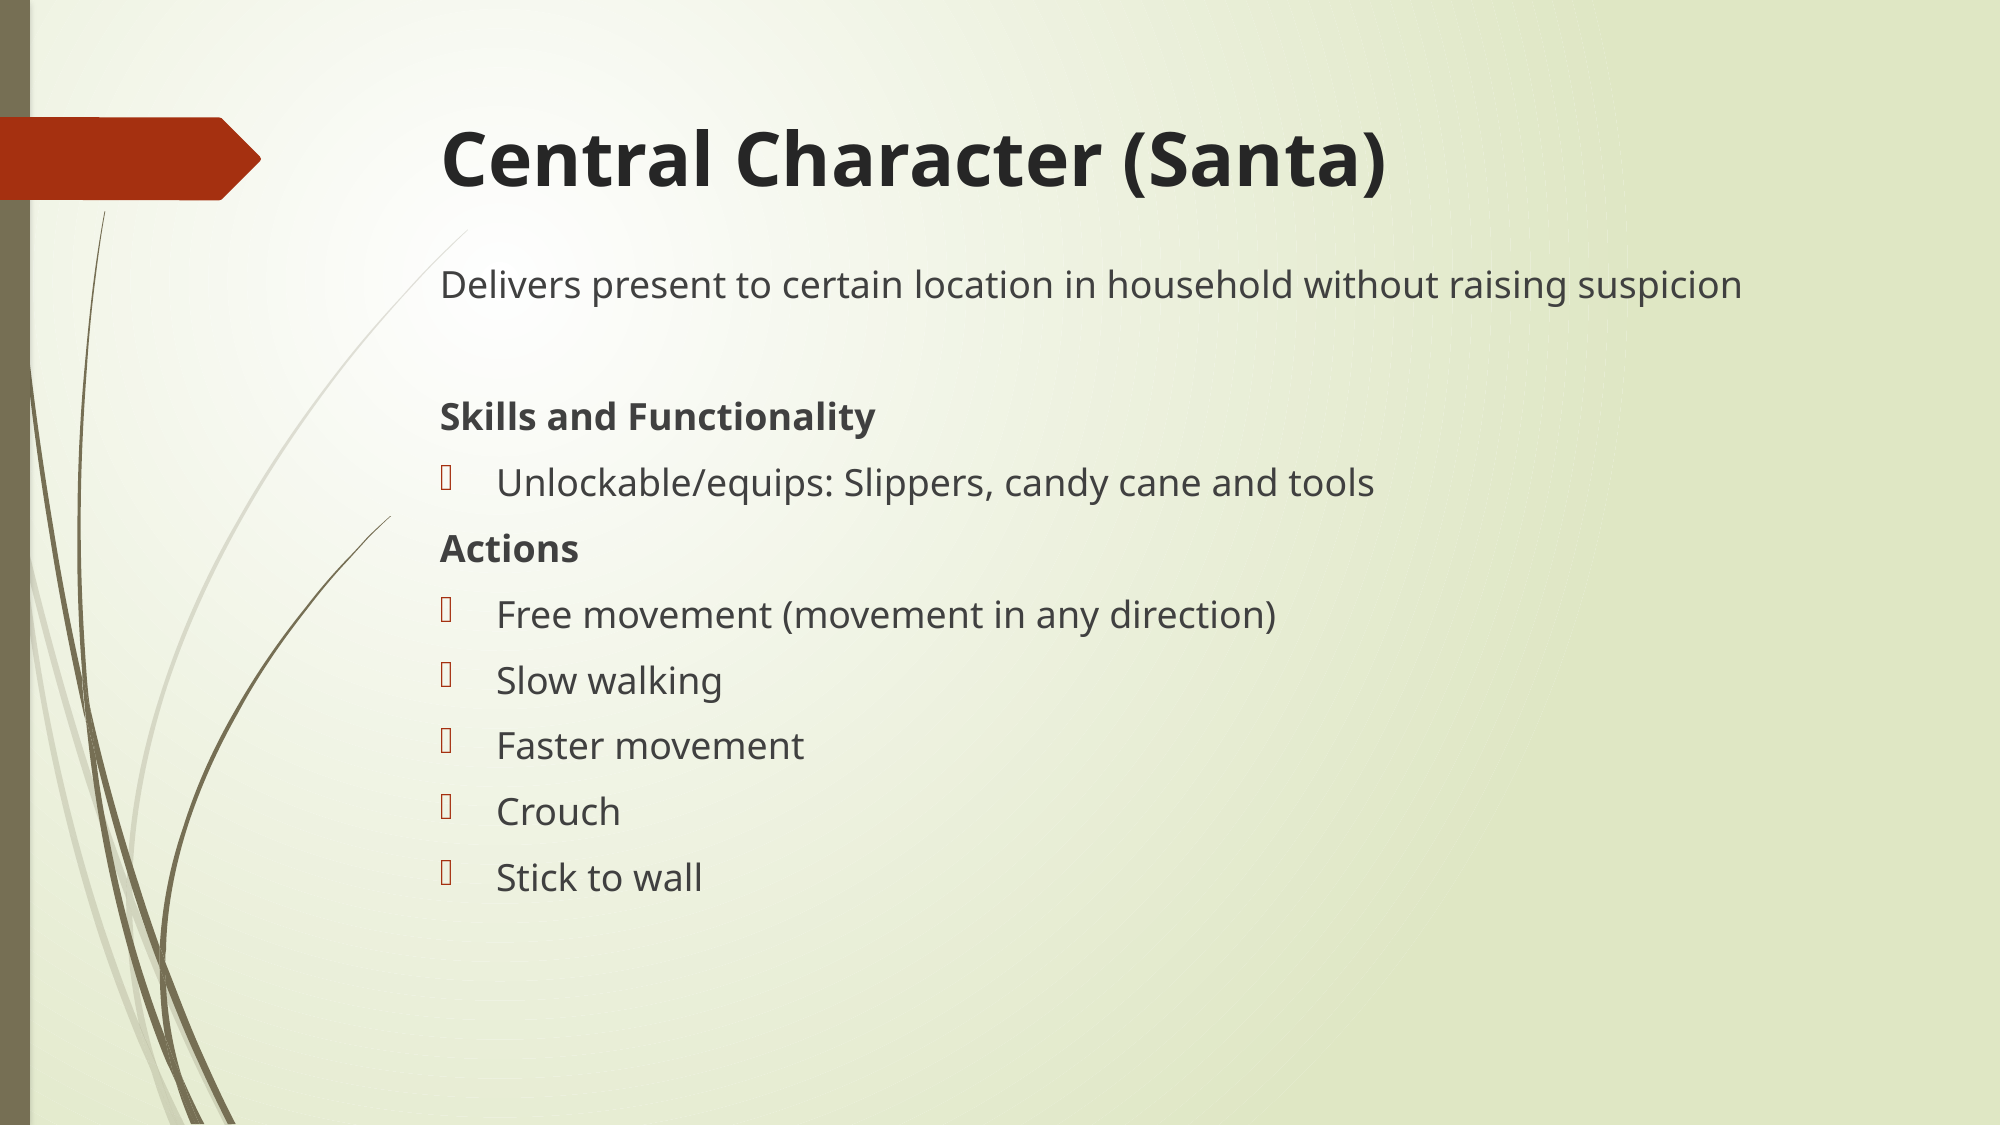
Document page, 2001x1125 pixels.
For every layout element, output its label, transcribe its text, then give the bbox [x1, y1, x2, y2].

title Central Character (Santa) [425, 103, 1888, 254]
list Delivers present to certain location in household without raising suspicion Skills and Functionality Unlockable/equips: Slippers, candy cane and tools Actions Free movement (movement in any direction) Slow walking Faster movement Crouch Stick to wall [424, 254, 1888, 970]
